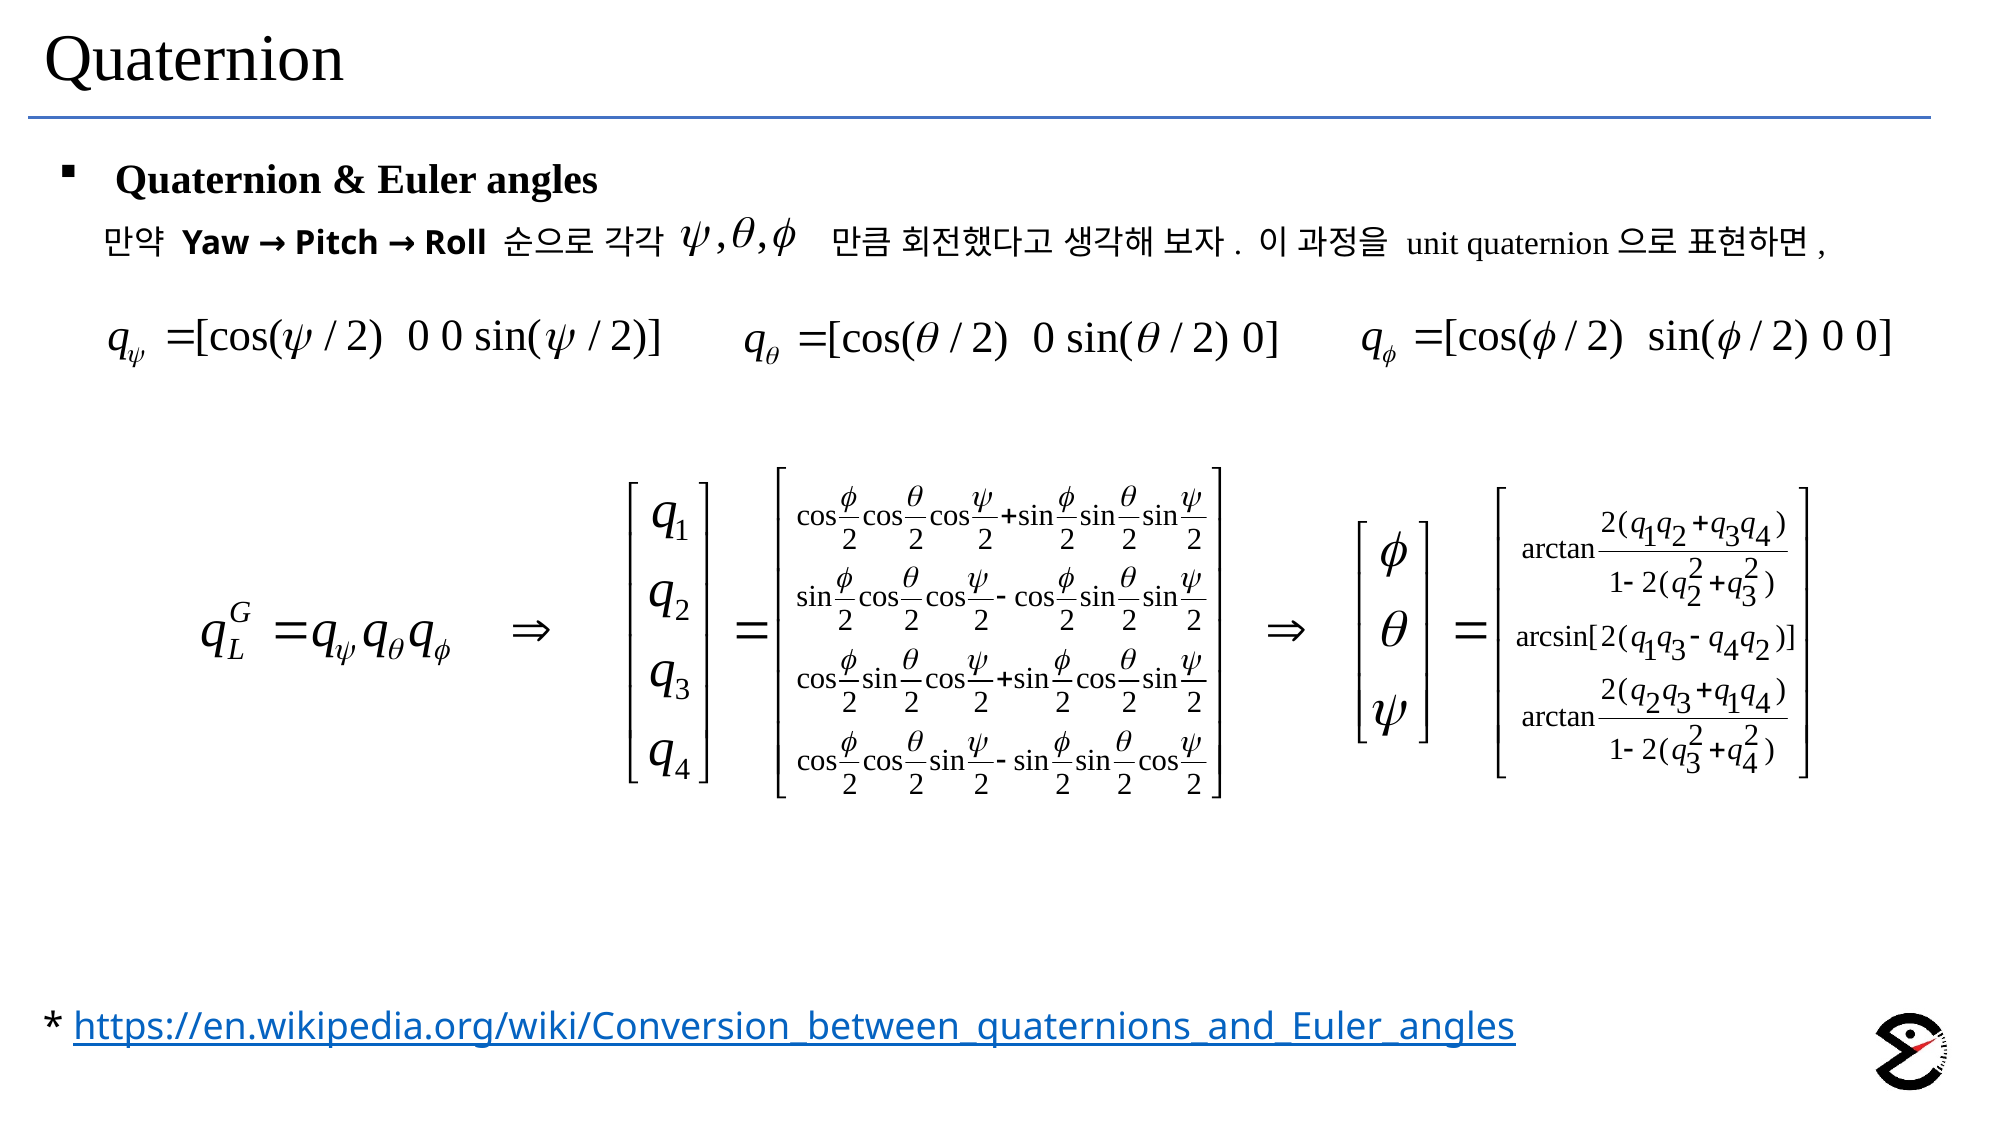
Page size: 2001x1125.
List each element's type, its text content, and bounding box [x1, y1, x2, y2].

text_box Quaternion & Euler angles 만약 Yaw → Pitch → Roll 순으로 각각 만큼 회전했다고 생각해 보자. 이 과정을 unit quaternion으로 표현하면, [43, 119, 1986, 269]
text_box * https://en.wikipedia.org/wiki/Conversion_between_quaternions_and_Euler_angles [28, 994, 1568, 1061]
picture [1857, 997, 1977, 1095]
text_box Quaternion [29, 6, 361, 101]
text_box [192, 456, 1830, 810]
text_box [100, 305, 1899, 377]
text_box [677, 206, 805, 266]
